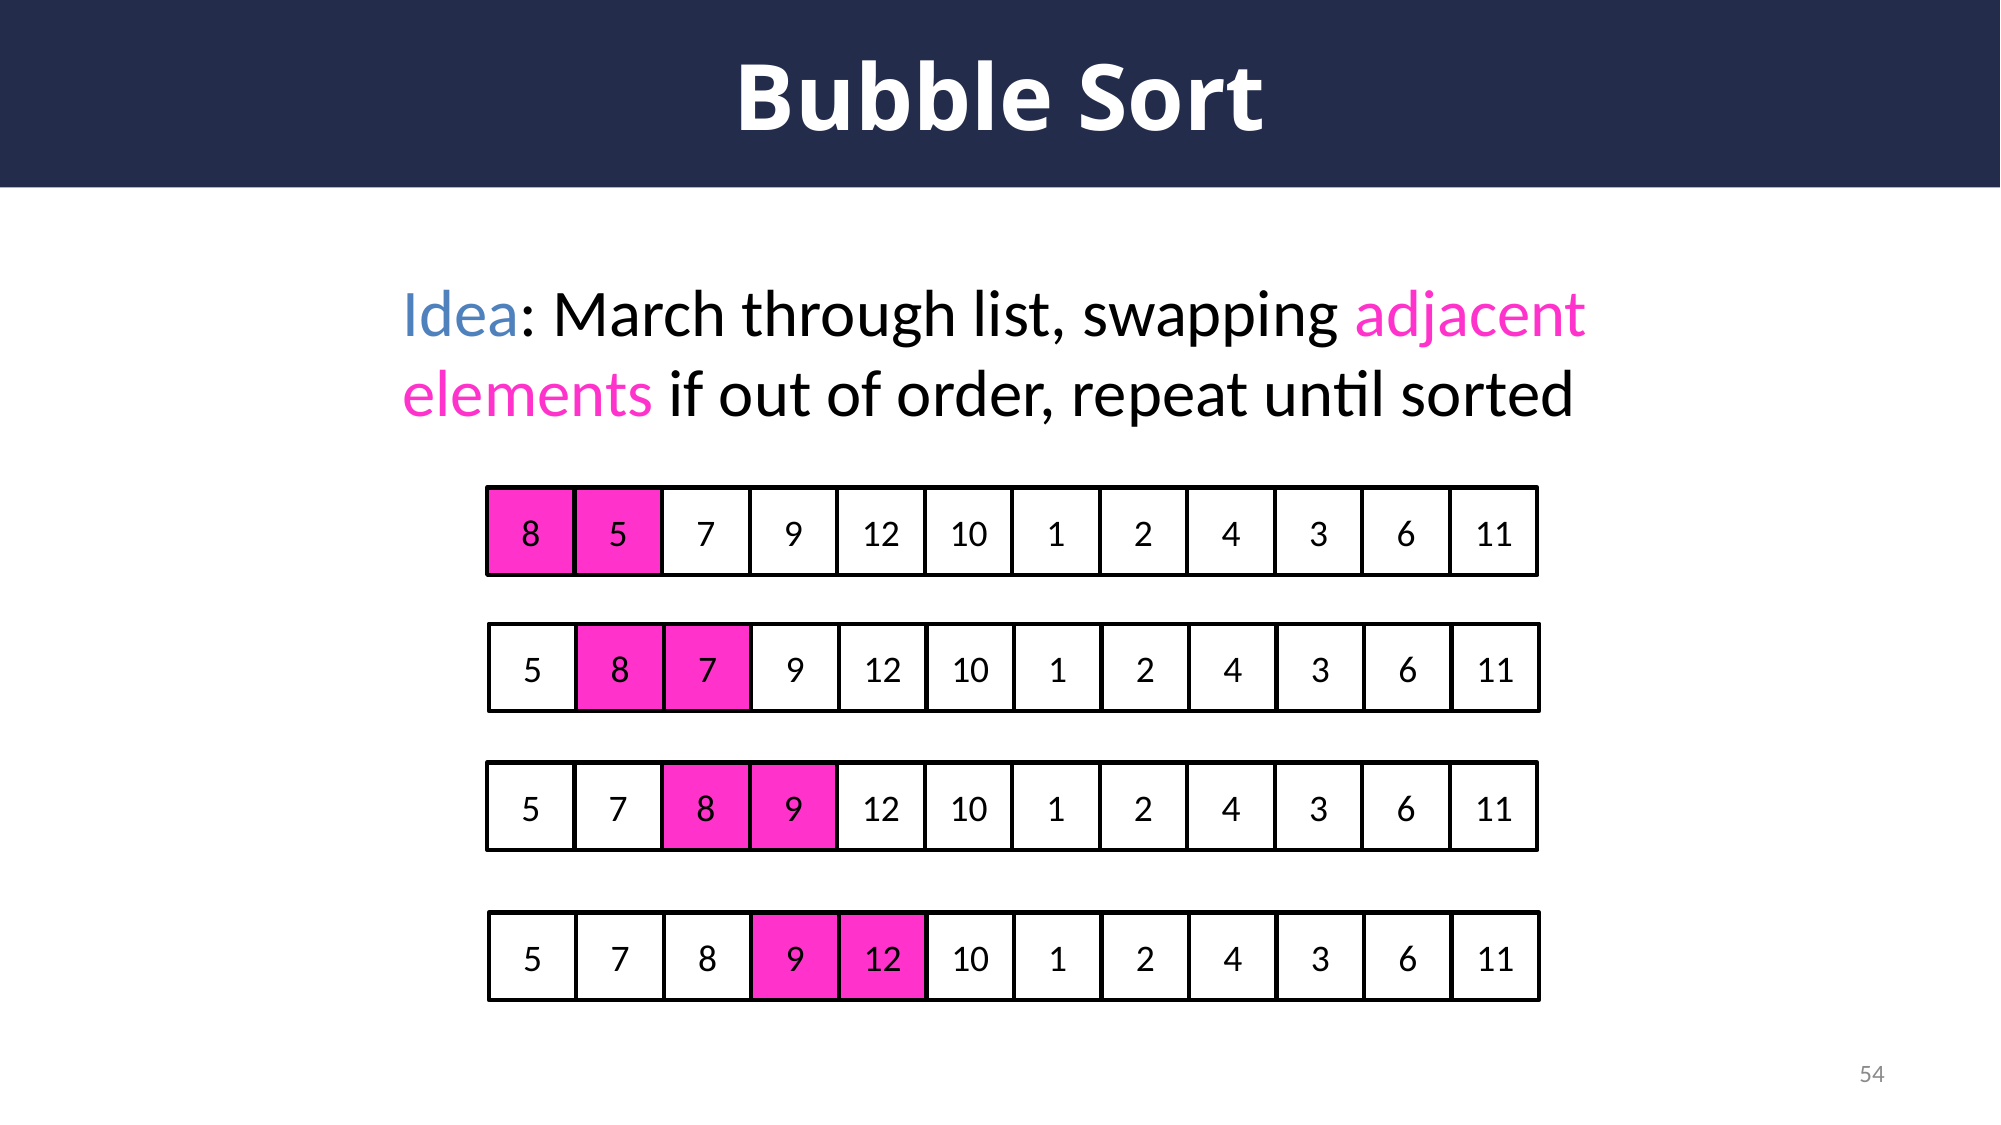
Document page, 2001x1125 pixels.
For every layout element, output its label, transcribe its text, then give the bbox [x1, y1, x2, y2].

slide_number 54 [1433, 1042, 1900, 1103]
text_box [486, 762, 1538, 851]
list Idea: March through list, swapping adjacent elements if out of order, repeat until sorted [387, 262, 1738, 438]
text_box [488, 912, 1540, 1001]
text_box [486, 487, 1538, 576]
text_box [488, 623, 1540, 712]
title Bubble Sort [99, 24, 1900, 163]
